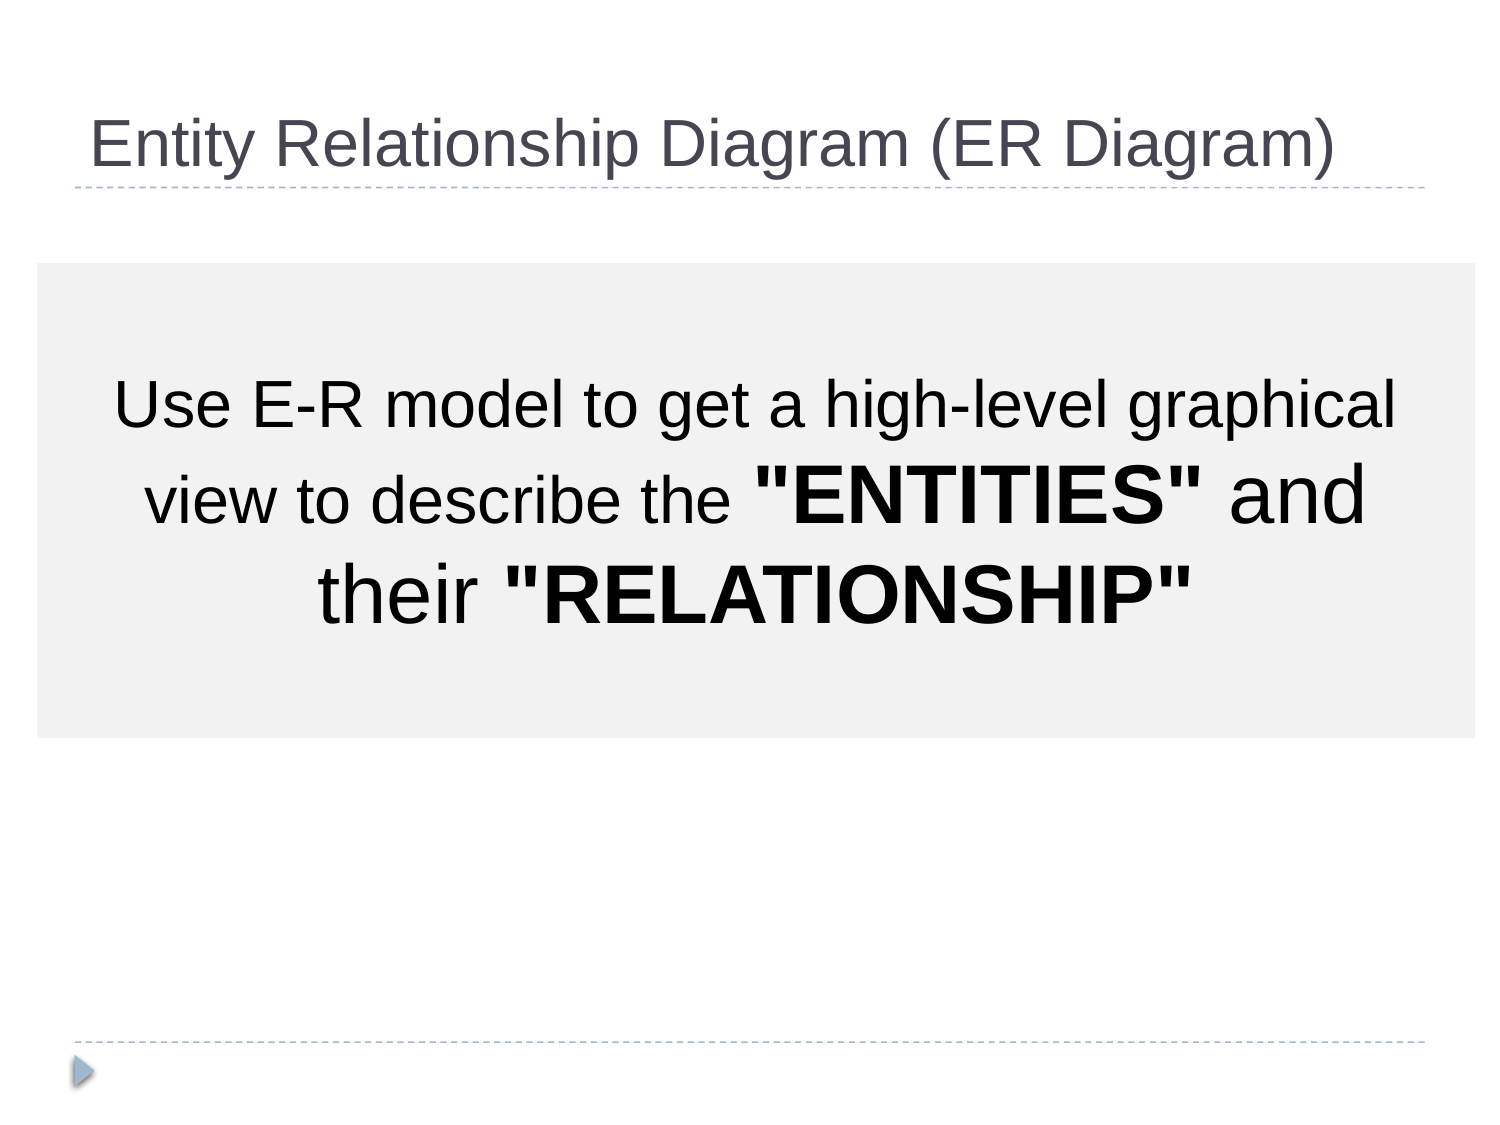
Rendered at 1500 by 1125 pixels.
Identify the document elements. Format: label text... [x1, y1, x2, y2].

text_box Use E-R model to get a high-level graphical view to describe the "ENTITIES" and their "RELATIONSHIP" [37, 263, 1475, 738]
title Entity Relationship Diagram (ER Diagram) [75, 37, 1425, 188]
